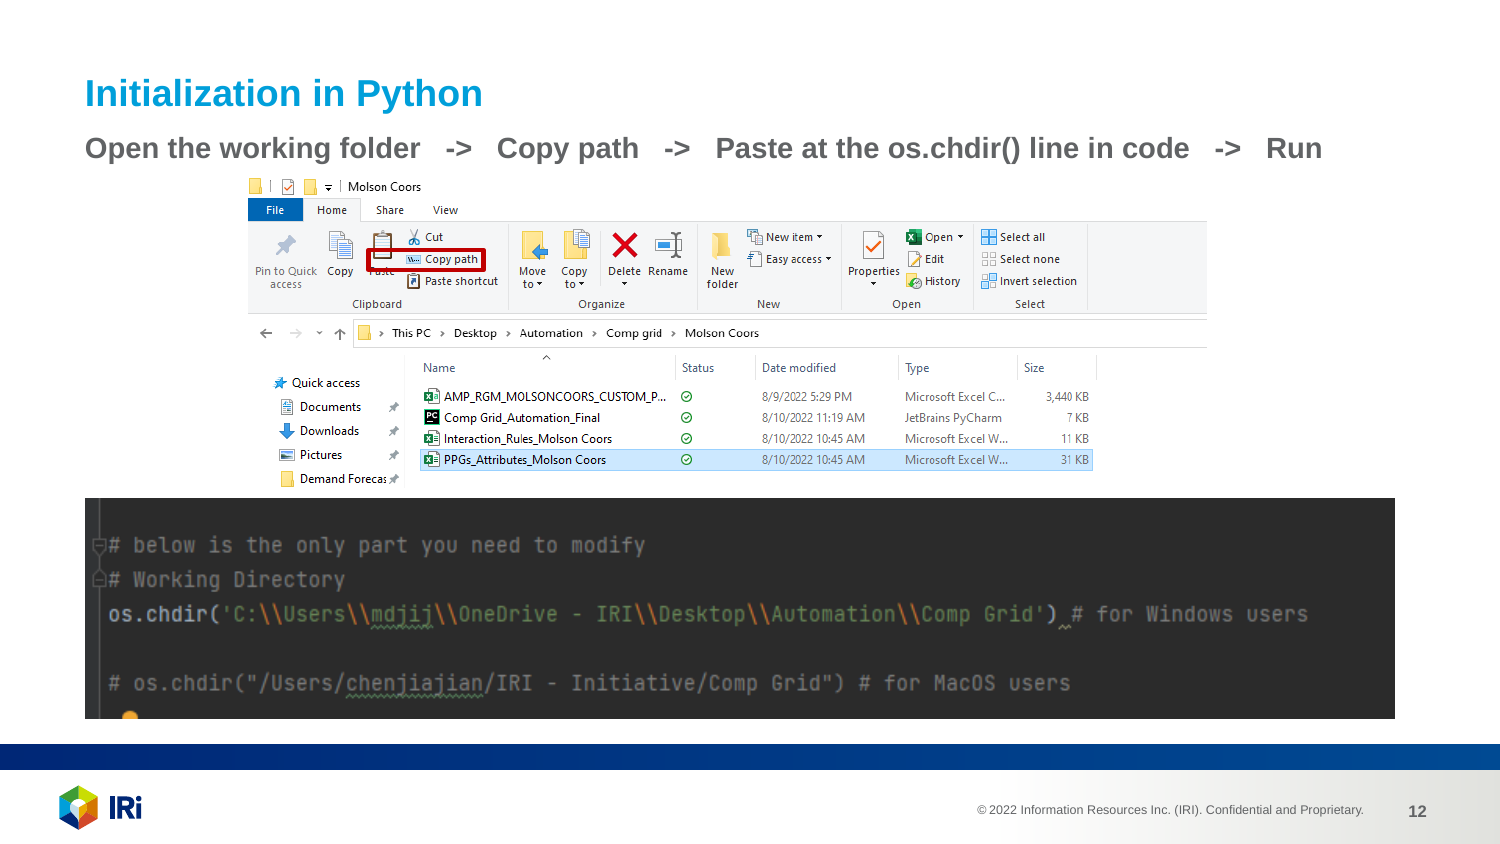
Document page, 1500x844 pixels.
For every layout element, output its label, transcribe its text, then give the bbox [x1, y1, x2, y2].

subtitle Initialization in Python [85, 60, 939, 115]
picture [84, 498, 1395, 719]
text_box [248, 174, 1207, 488]
text_box Open the working folder -> Copy path -> Paste at the os.chdir() line in code -> Run [85, 120, 1395, 165]
